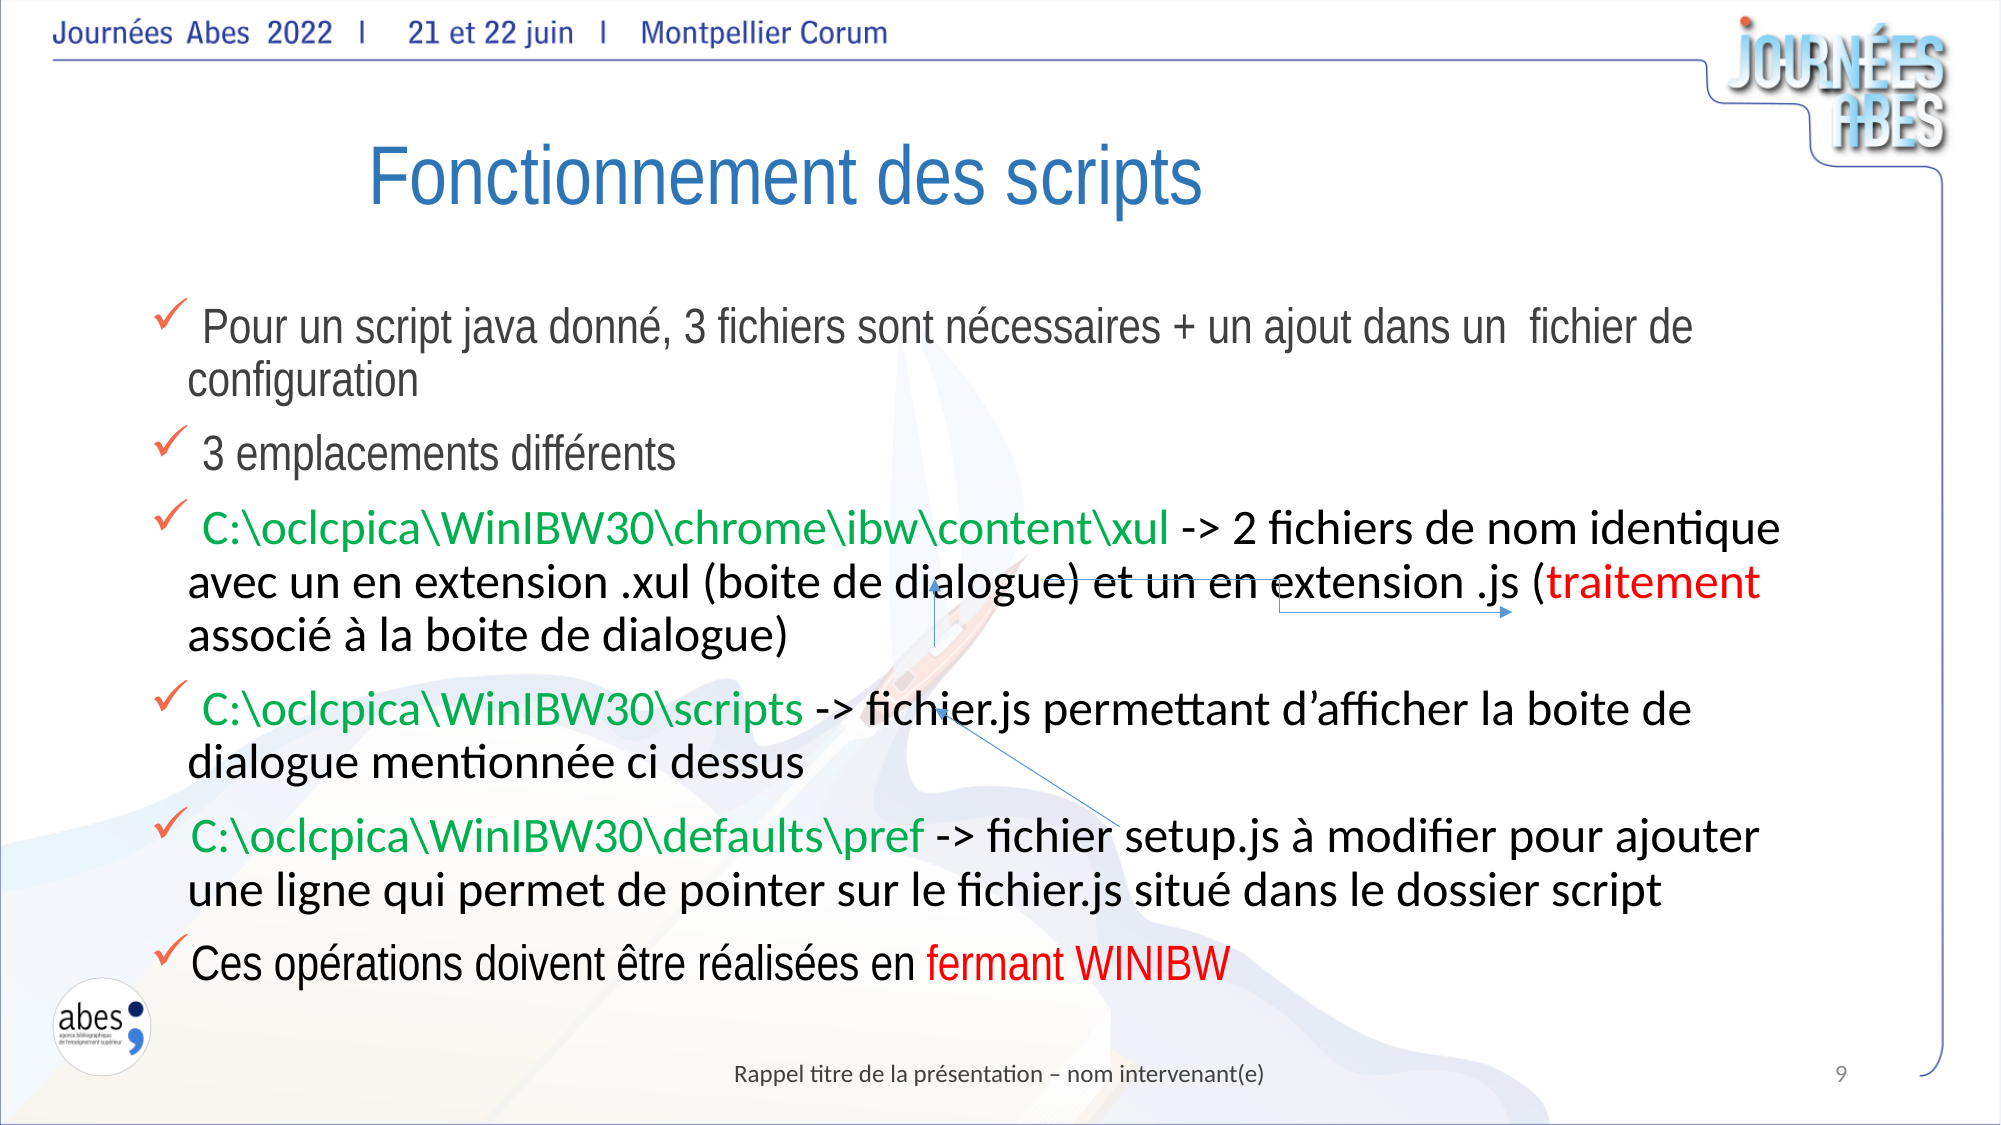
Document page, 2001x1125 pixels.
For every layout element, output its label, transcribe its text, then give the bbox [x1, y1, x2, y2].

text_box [934, 708, 1120, 827]
picture [0, 0, 2001, 1125]
footer Rappel titre de la présentation – nom intervenant(e) [662, 1042, 1338, 1103]
slide_number 9 [1412, 1042, 1863, 1103]
title Fonctionnement des scripts [353, 99, 1647, 257]
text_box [1046, 579, 1513, 613]
list Pour un script java donné, 3 fichiers sont nécessaires + un ajout dans un fichier de configuration 3 emplacements différents C:\oclcpica\WinIBW30\chrome\ibw\content\xul -> 2 fichiers de nom identique avec un en extension .xul (boite de dialogue) et un en extension .js (traitement associé à la boite de dialogue) C:\oclcpica\WinIBW30\scripts -> fichier.js permettant d’afficher la boite de dialogue mentionnée ci dessus C:\oclcpica\WinIBW30\defaults\pref -> fichier setup.js à modifier pour ajouter une ligne qui permet de pointer sur le fichier.js situé dans le dossier script Ces opérations doivent être réalisées en fermant WINIBW [135, 293, 1863, 1006]
